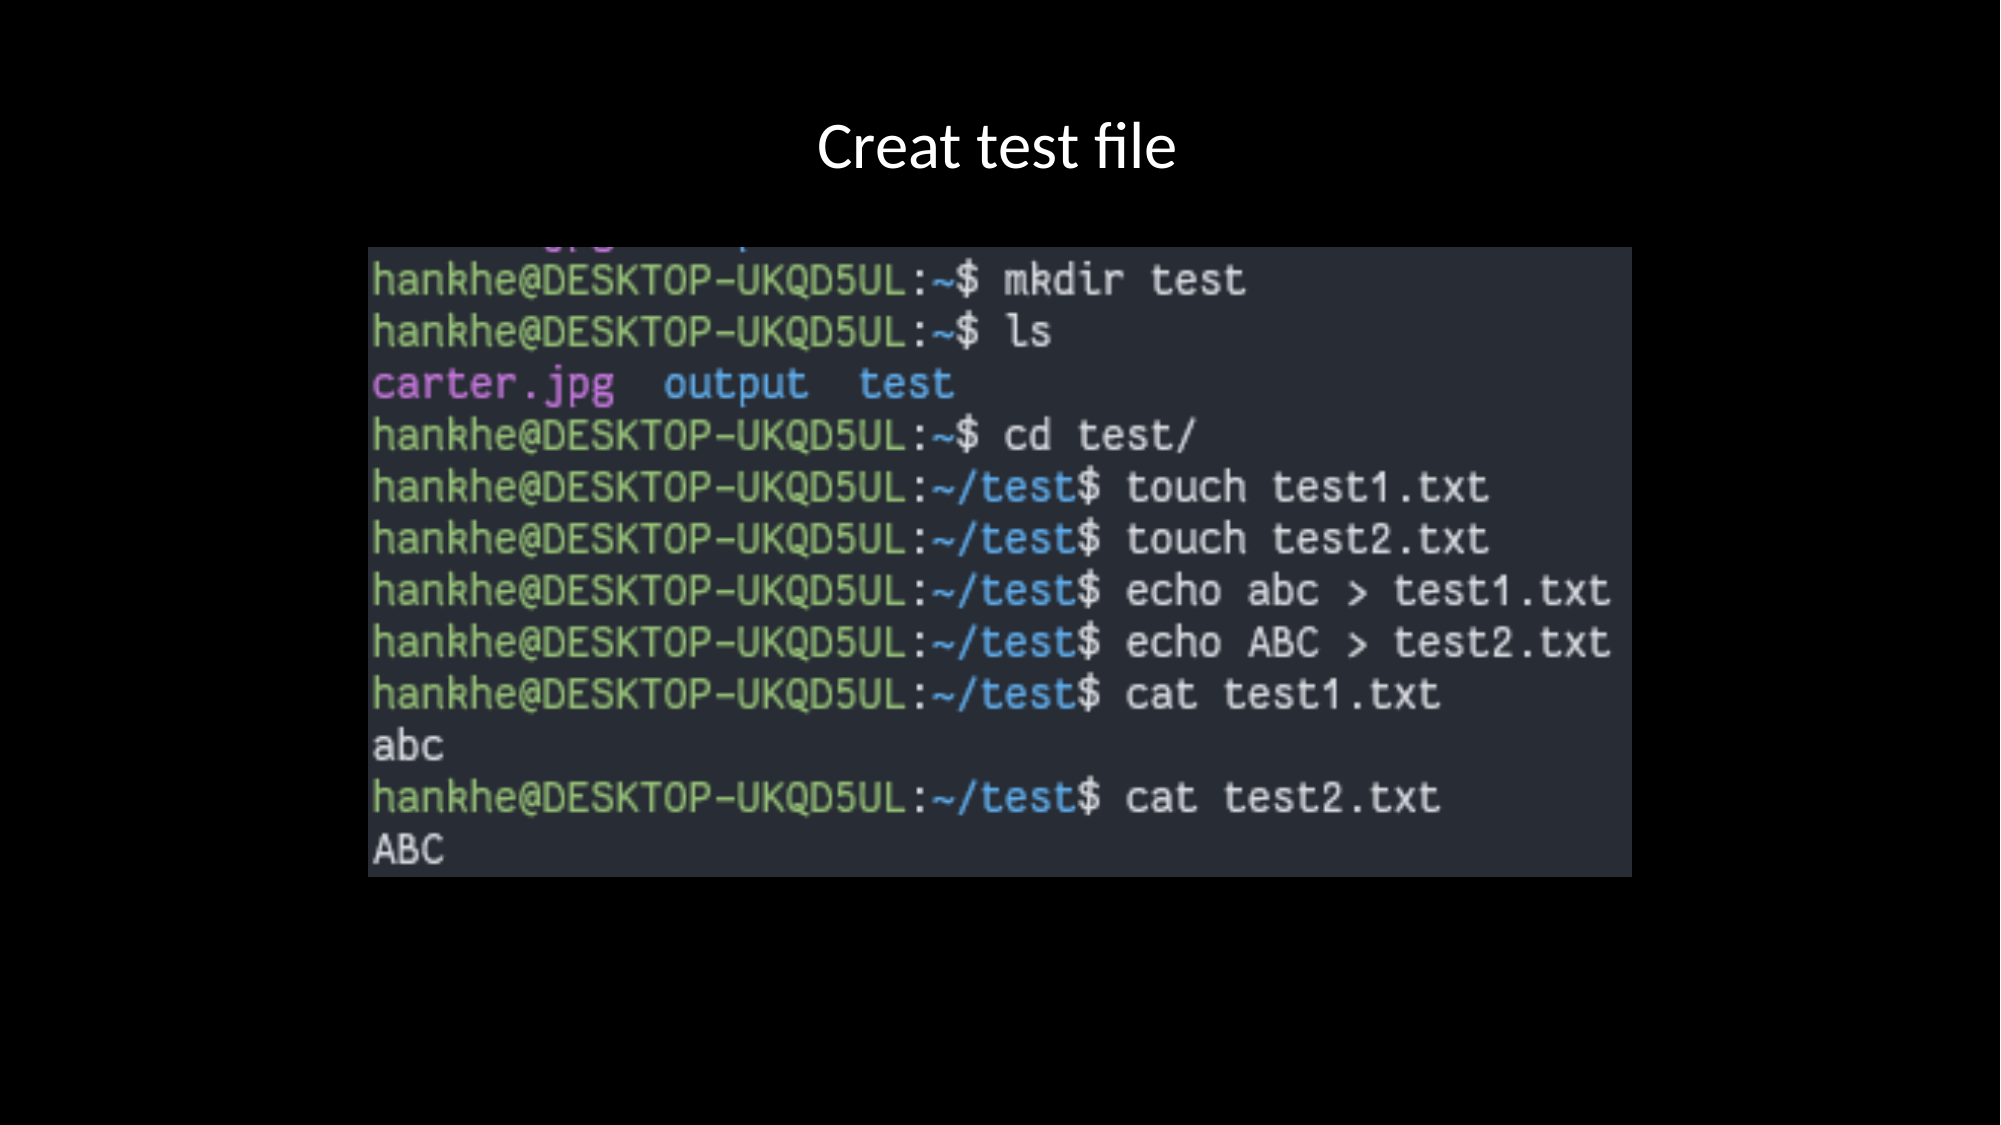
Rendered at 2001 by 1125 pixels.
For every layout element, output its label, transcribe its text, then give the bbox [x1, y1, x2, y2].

text_box Creat test file [802, 94, 1198, 190]
picture [367, 247, 1632, 877]
